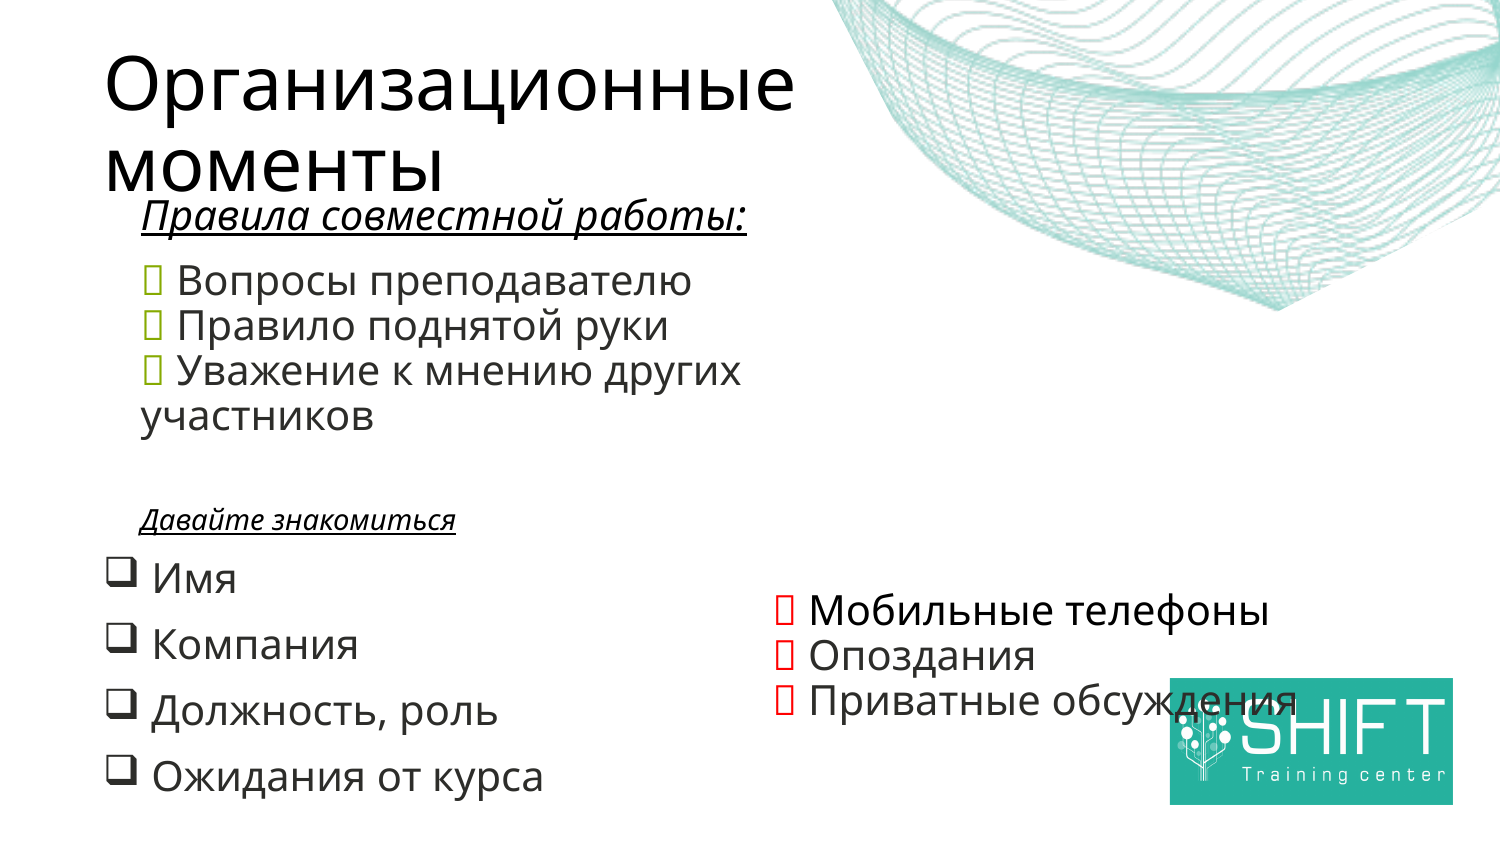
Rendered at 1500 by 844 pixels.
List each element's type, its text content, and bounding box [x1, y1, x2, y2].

subtitle Правила совместной работы:  Вопросы преподавателю  Правило поднятой руки  Уважение к мнению других участников Давайте знакомиться Имя Компания Должность, роль Ожидания от курса  Мобильные телефоны  Опоздания  Приватные обсуждения [103, 229, 1397, 765]
picture [1169, 678, 1453, 805]
title Организационные моменты [103, 44, 1397, 208]
